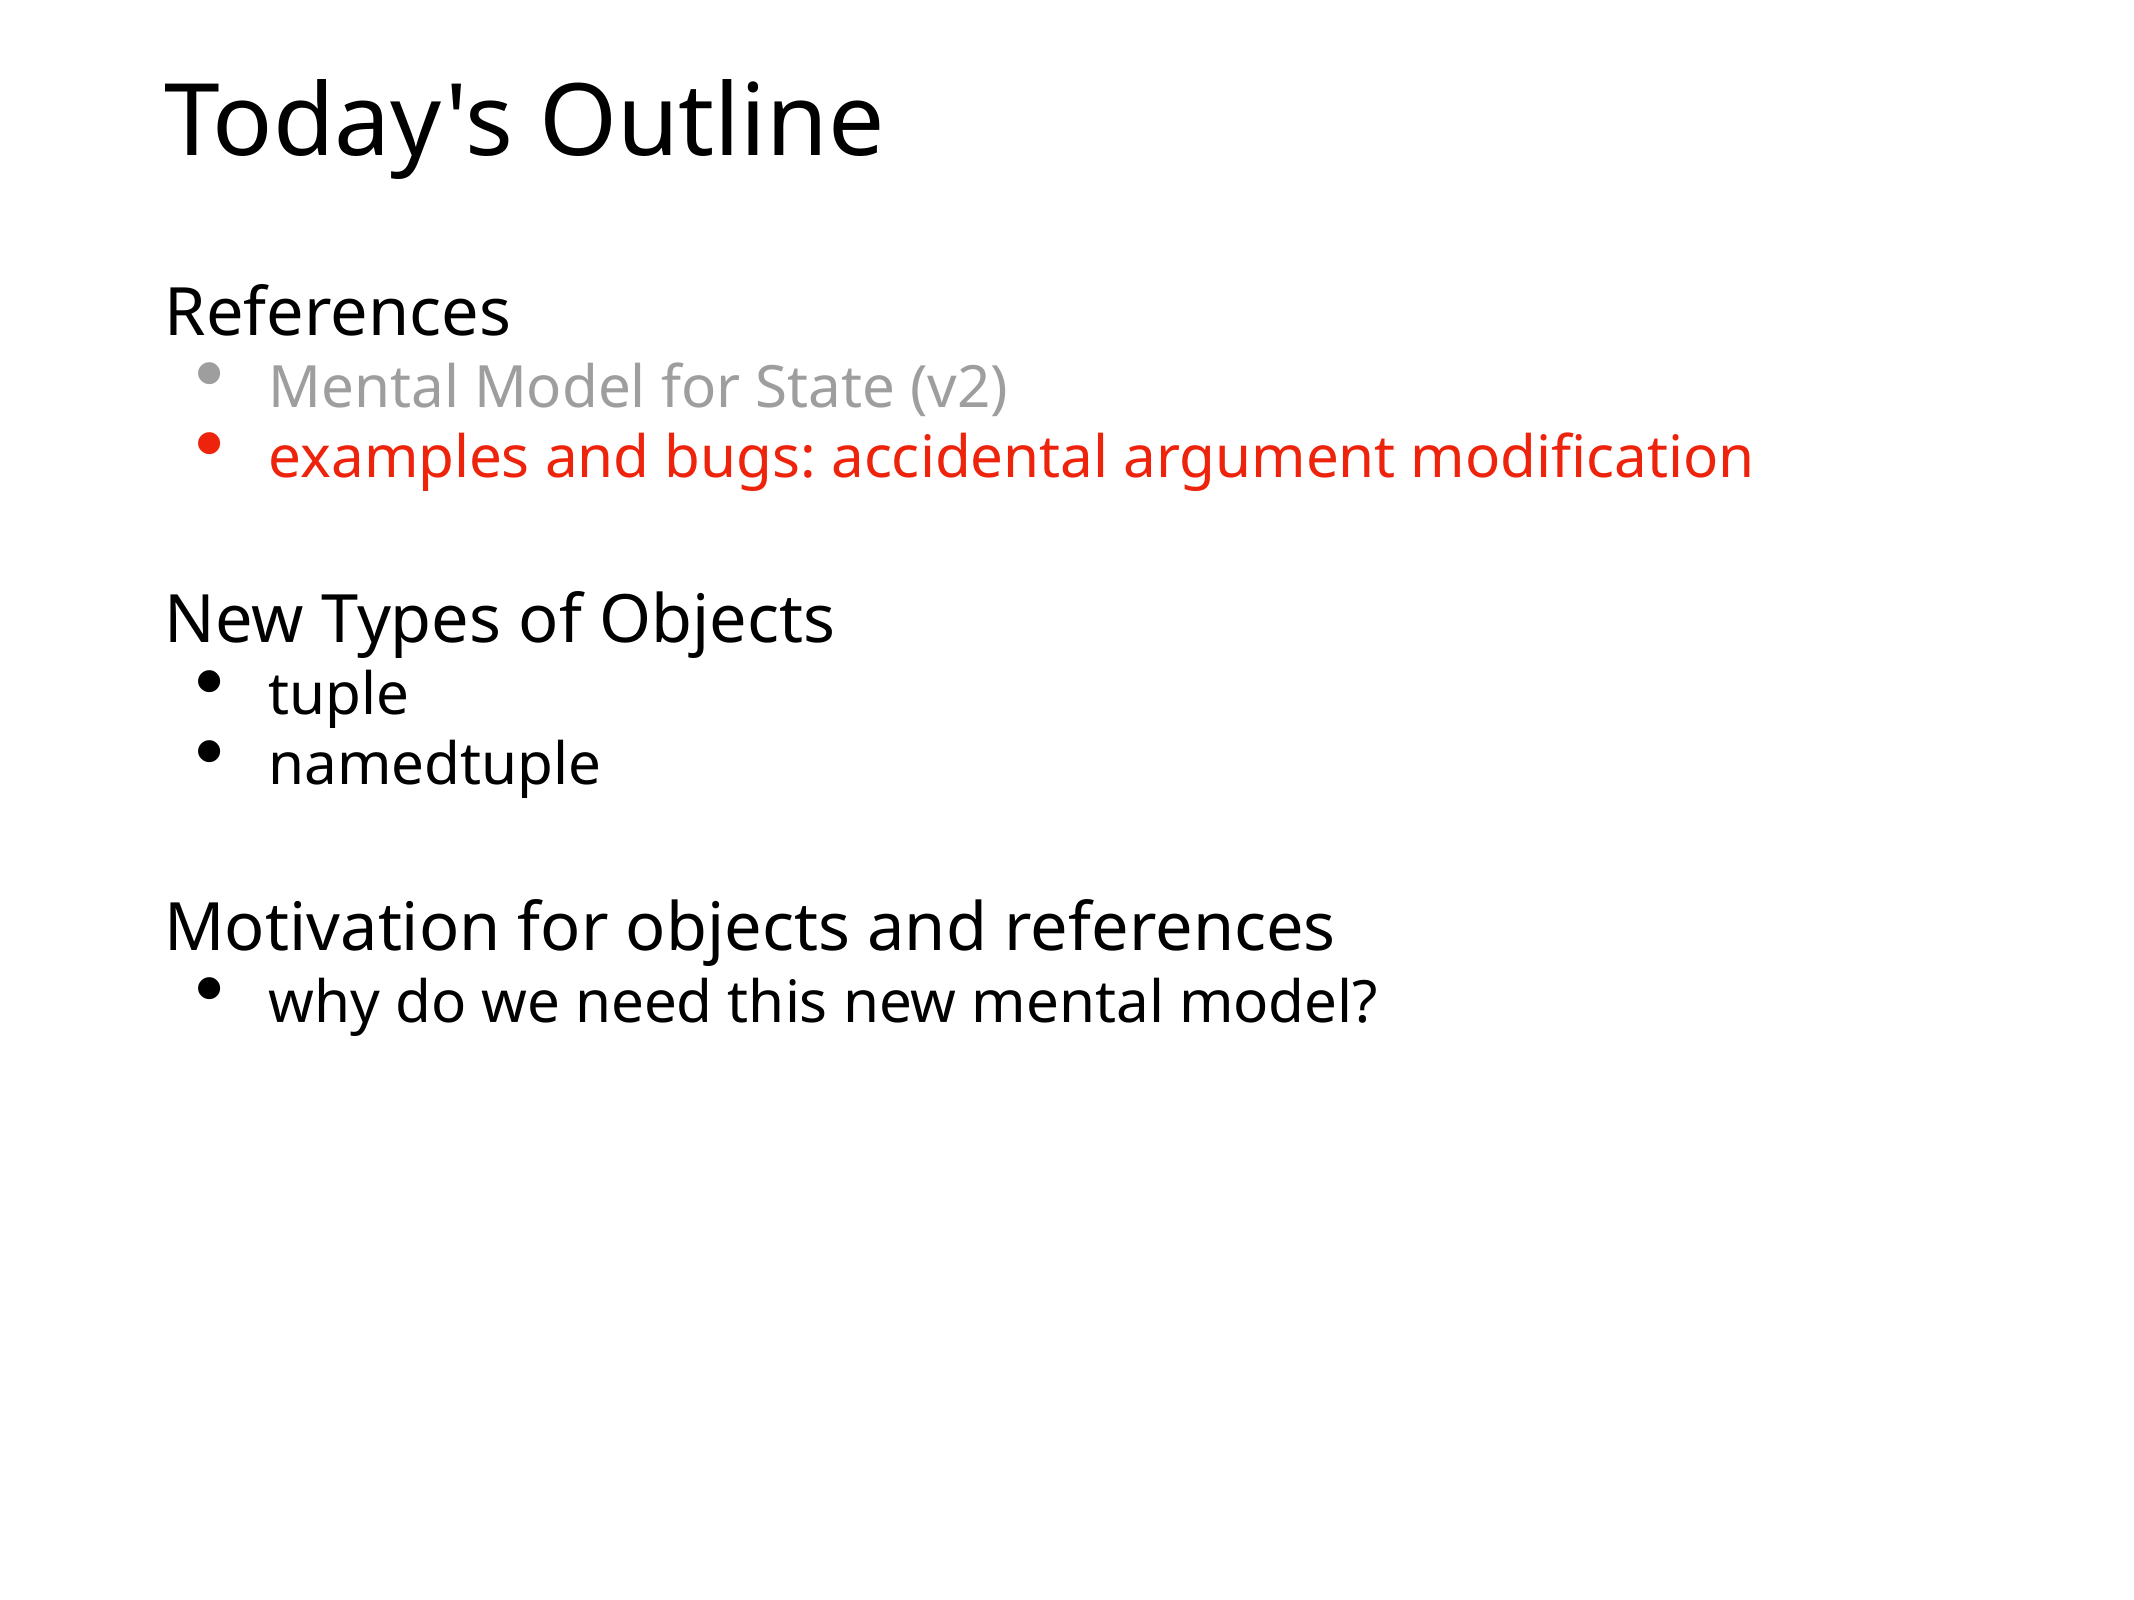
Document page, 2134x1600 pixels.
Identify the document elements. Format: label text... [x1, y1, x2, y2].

title Today's Outline [155, 41, 1978, 191]
list References Mental Model for State (v2) examples and bugs: accidental argument modification New Types of Objects tuple namedtuple Motivation for objects and references why do we need this new mental model? [155, 259, 1978, 1457]
